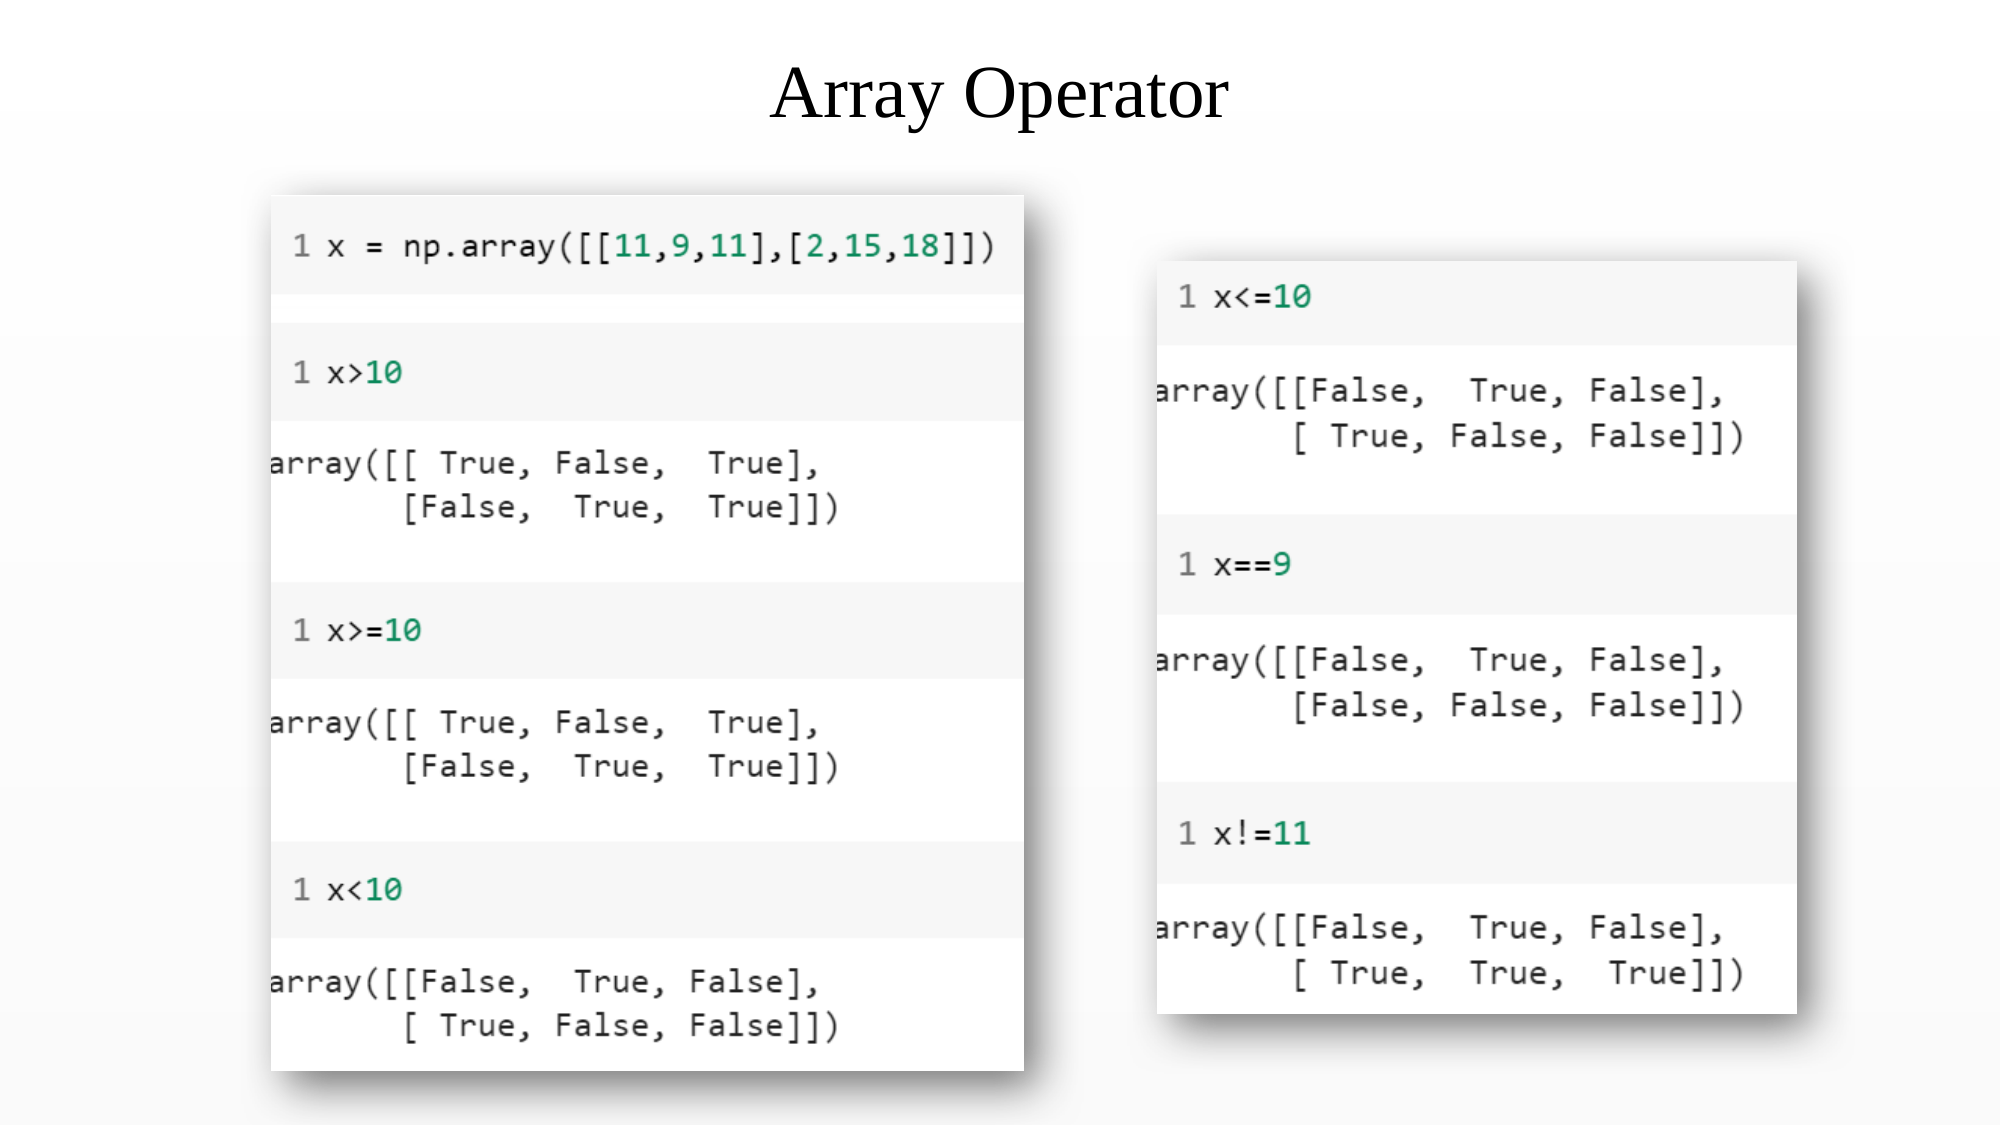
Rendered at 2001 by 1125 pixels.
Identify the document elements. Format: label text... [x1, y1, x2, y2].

picture [271, 195, 1024, 1071]
title Array Operator [137, 59, 1863, 128]
list [137, 158, 1863, 1014]
picture [1157, 261, 1797, 1014]
